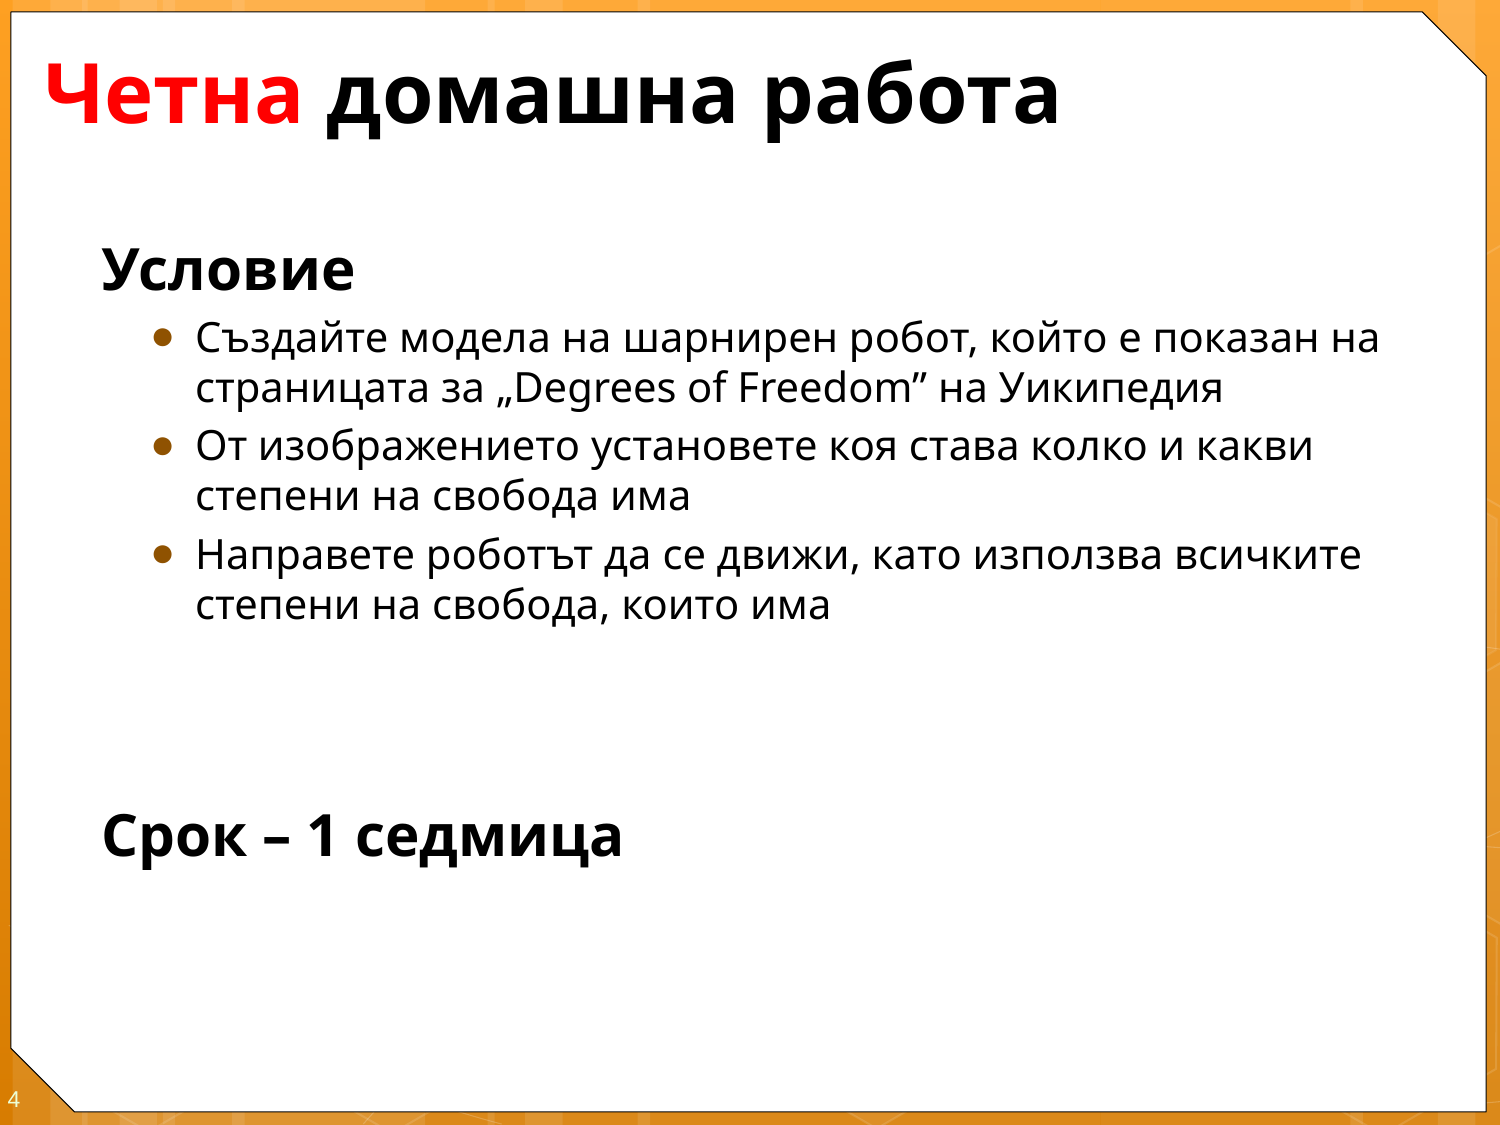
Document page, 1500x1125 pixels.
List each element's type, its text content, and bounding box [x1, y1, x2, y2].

title Четна домашна работа [29, 37, 1450, 144]
list Условие Създайте модела на шарнирен робот, който е показан на страницата за „Degrees of Freedom” на Уикипедия От изображението установете коя става колко и какви степени на свобода има Направете роботът да се движи, като използва всичките степени на свобода, които има Срок – 1 седмица [75, 224, 1488, 1113]
